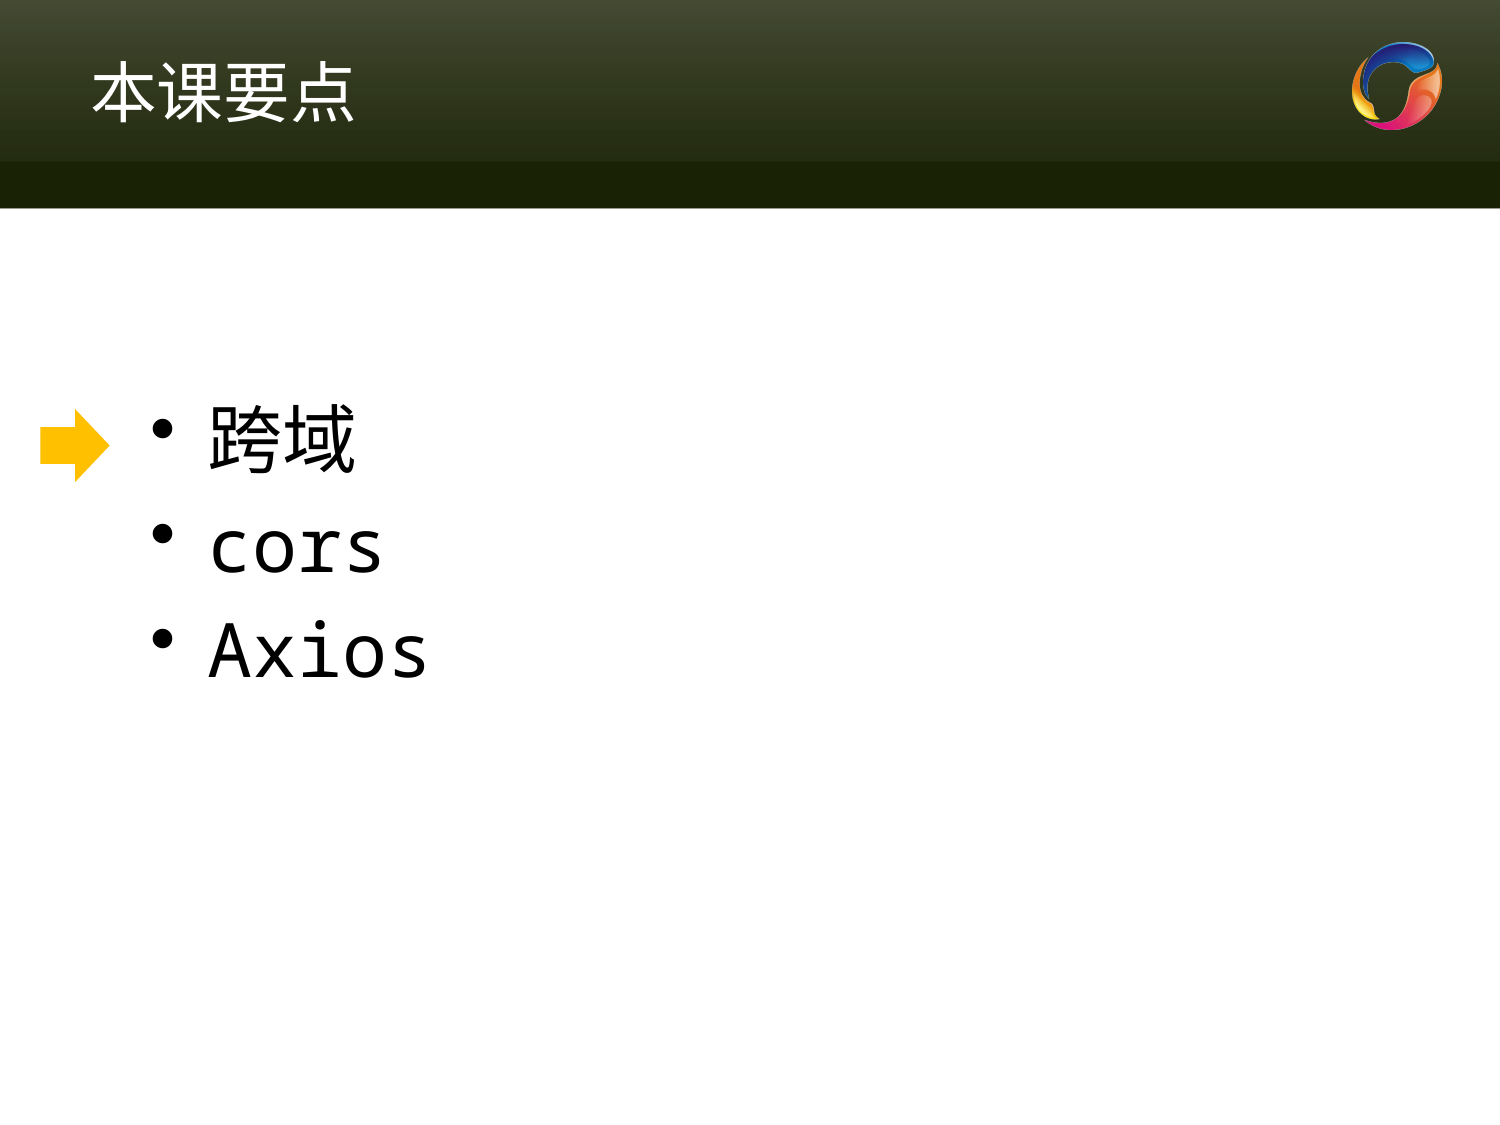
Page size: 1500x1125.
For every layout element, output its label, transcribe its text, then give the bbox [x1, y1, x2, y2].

list 跨域 cors Axios [135, 385, 1460, 943]
text_box [38, 407, 112, 485]
title 本课要点 [74, 44, 1426, 138]
picture [0, 0, 1500, 1125]
